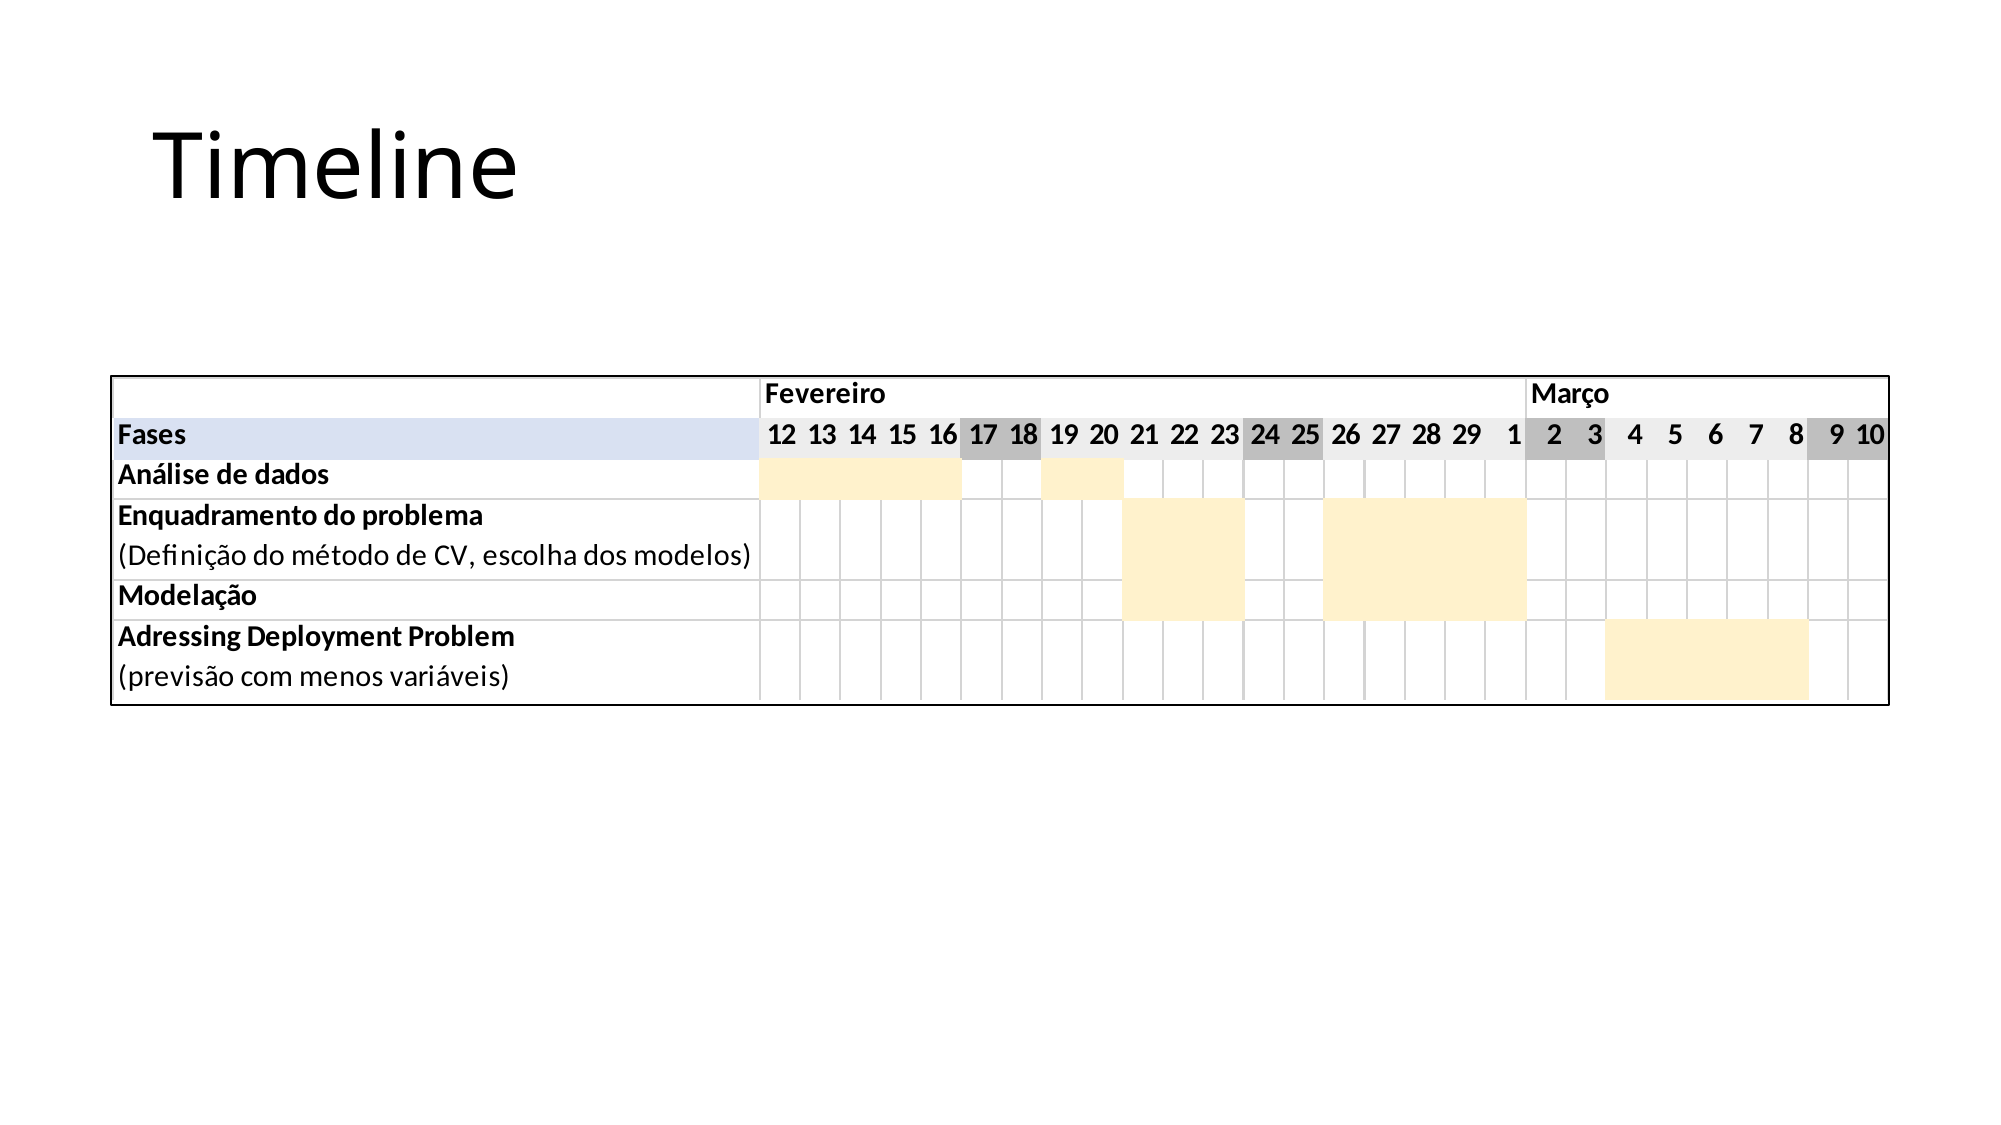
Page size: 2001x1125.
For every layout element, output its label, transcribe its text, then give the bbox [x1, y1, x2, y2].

title Timeline [137, 59, 1863, 278]
picture [111, 377, 1889, 704]
